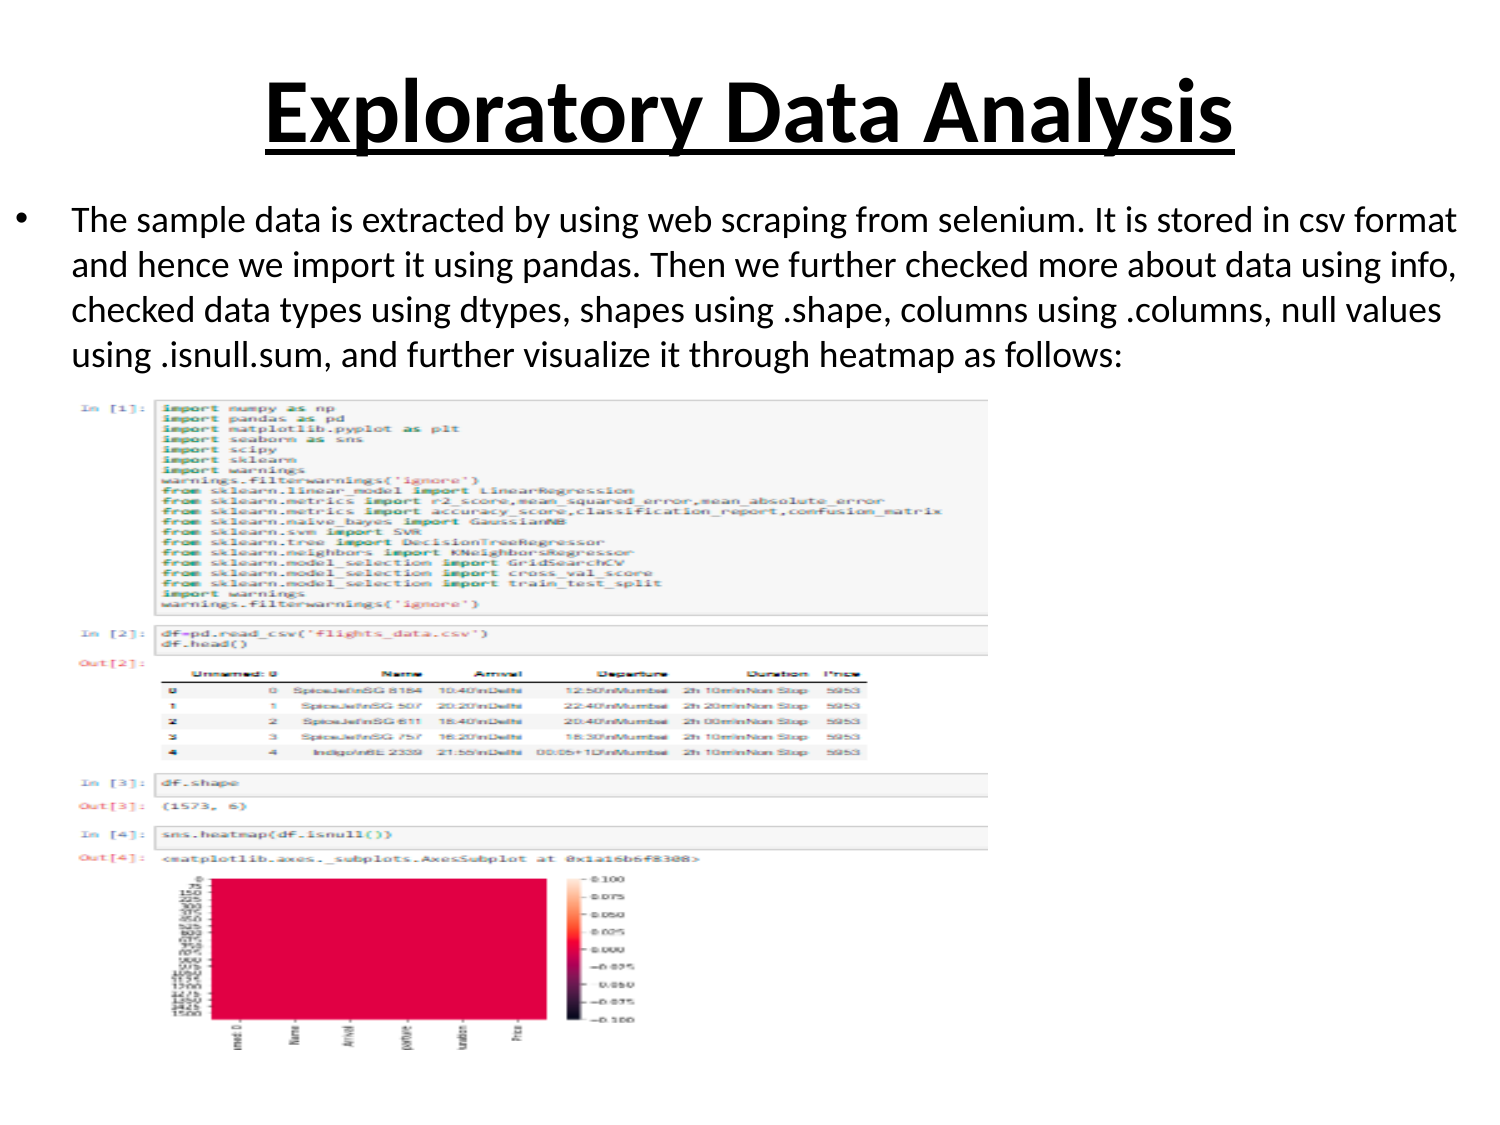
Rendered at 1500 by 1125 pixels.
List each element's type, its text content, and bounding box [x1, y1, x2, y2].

title Exploratory Data Analysis [75, 12, 1425, 187]
picture [37, 387, 988, 1051]
list The sample data is extracted by using web scraping from selenium. It is stored in csv format and hence we import it using pandas. Then we further checked more about data using info, checked data types using dtypes, shapes using .shape, columns using .columns, null values using .isnull.sum, and further visualize it through heatmap as follows: [0, 187, 1488, 1125]
